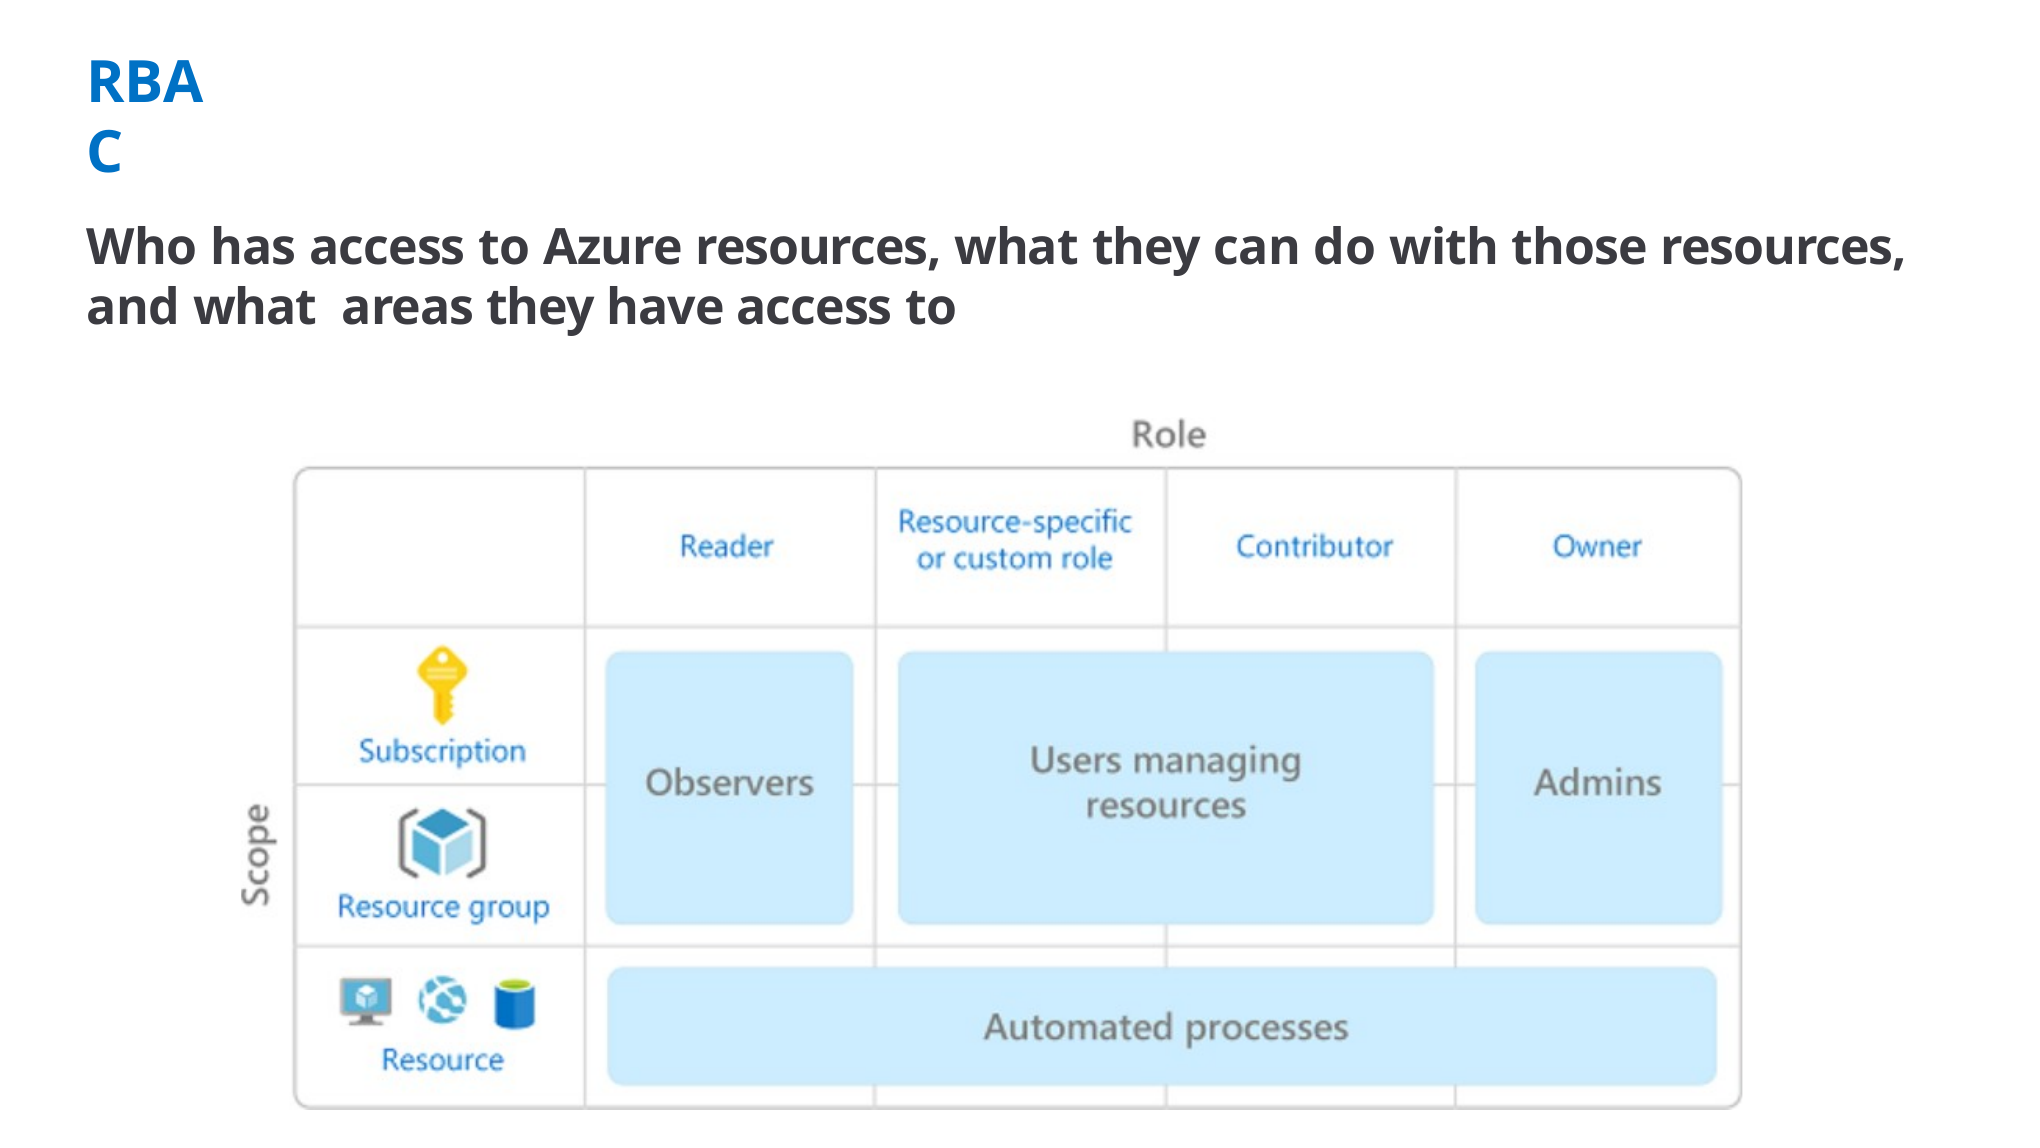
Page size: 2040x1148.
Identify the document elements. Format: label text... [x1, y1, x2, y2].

text_box RBAC [84, 42, 232, 185]
text_box [240, 417, 1743, 1110]
text_box Who has access to Azure resources, what they can do with those resources, and what areas they have access to [84, 212, 1926, 335]
